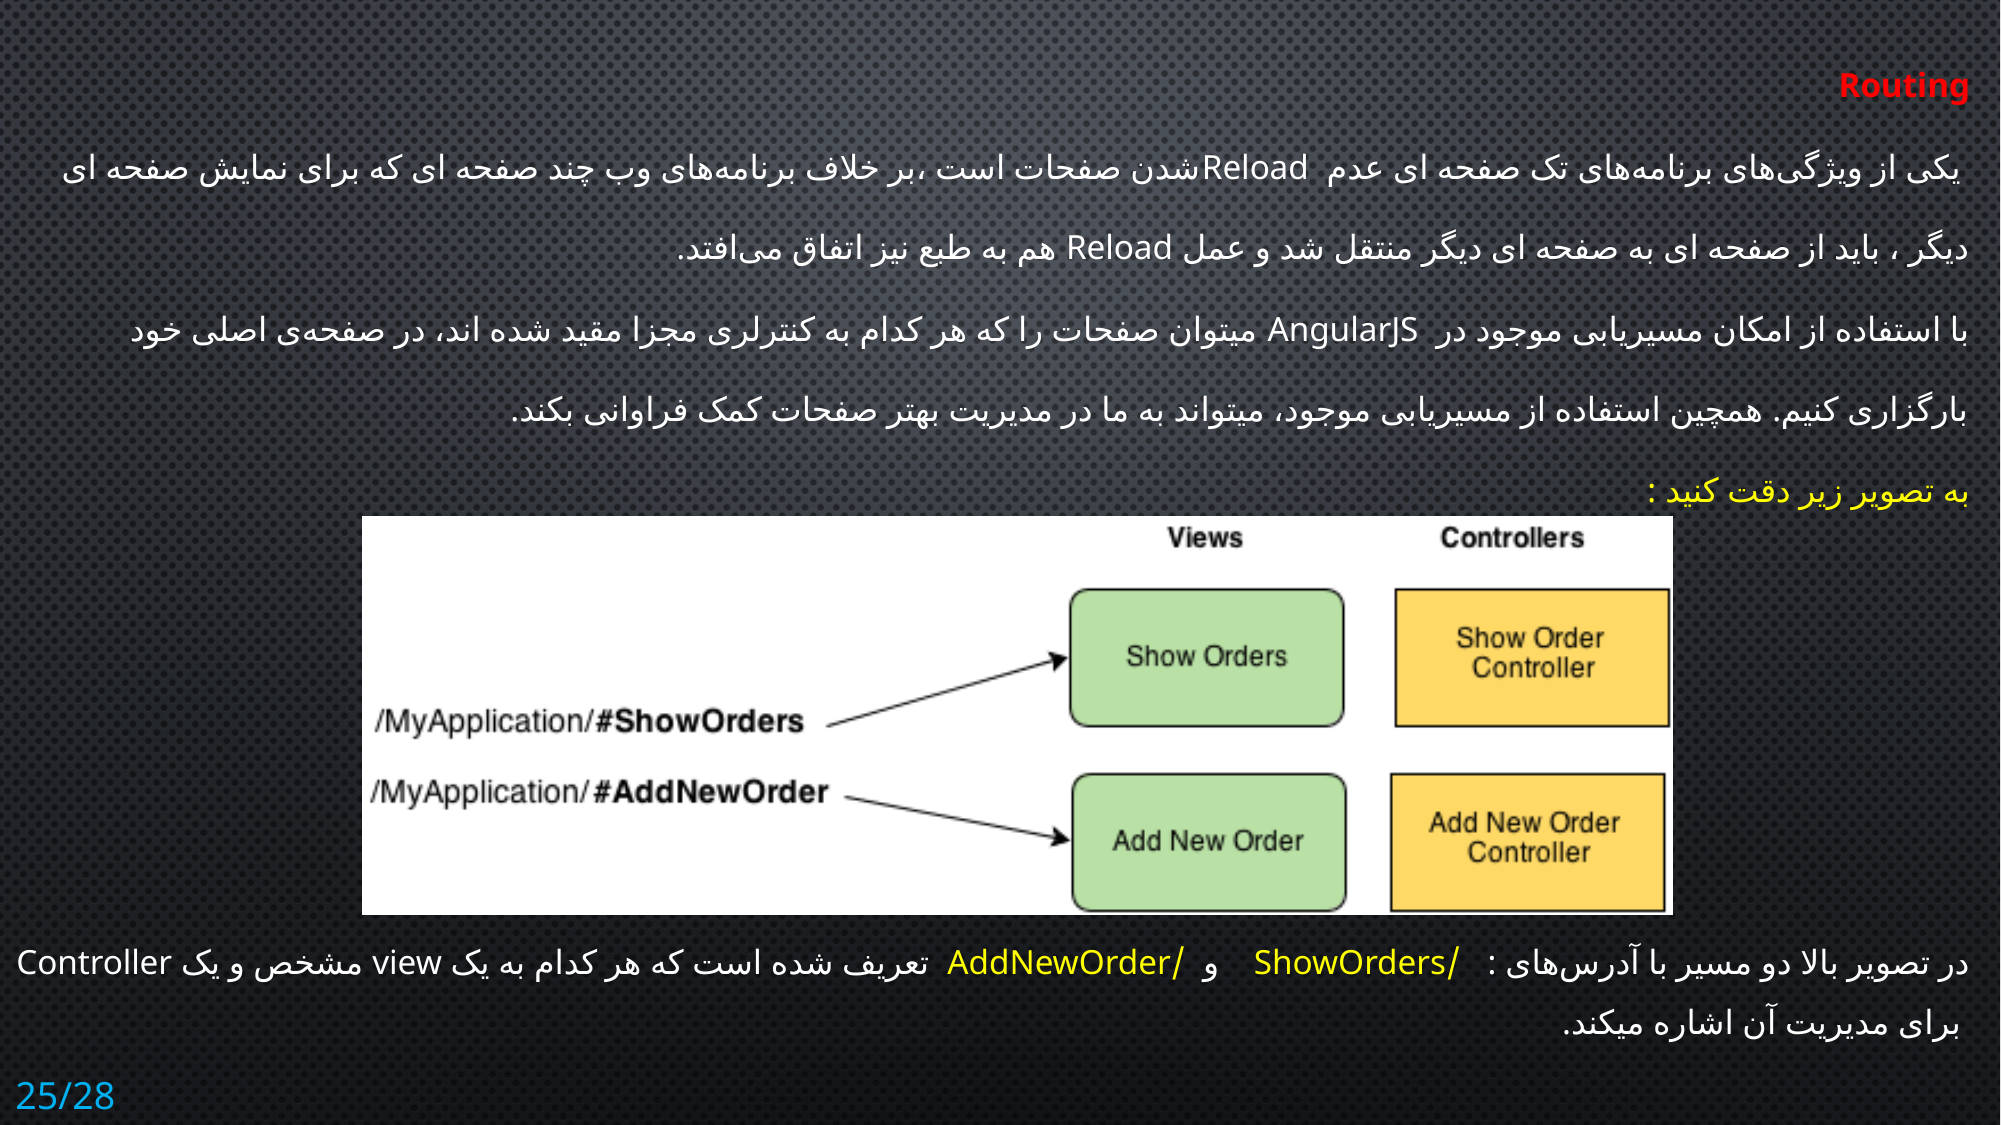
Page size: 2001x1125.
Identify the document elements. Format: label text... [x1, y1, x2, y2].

picture [361, 515, 1673, 915]
text_box Routing یکی از ویژگی‌های برنامه‌های تک صفحه ای عدم Reloadشدن صفحات است ،بر خلاف برنامه‌های وب چند صفحه ای که برای نمایش صفحه ای دیگر ، باید از صفحه ای به صفحه ای دیگر منتقل شد و عمل Reload هم به طبع نیز اتفاق می‌افتد. با استفاده از امکان مسیریابی موجود در AngularJS میتوان صفحات را که هر کدام به کنترلری مجزا مقید شده اند، در صفحه‌ی اصلی خود بارگزاری کنیم. همچین استفاده از مسیریابی موجود، میتواند به ما در مدیریت بهتر صفحات کمک فراوانی بکند. به تصویر زیر دقت کنید : در تصویر بالا دو مسیر با آدرس‌های : /ShowOrders و /AddNewOrder تعریف شده است که هر کدام به یک view مشخص و یک Controller برای مدیریت آن اشاره میکند. [0, 16, 2000, 1125]
text_box 25/28 [0, 1064, 131, 1125]
